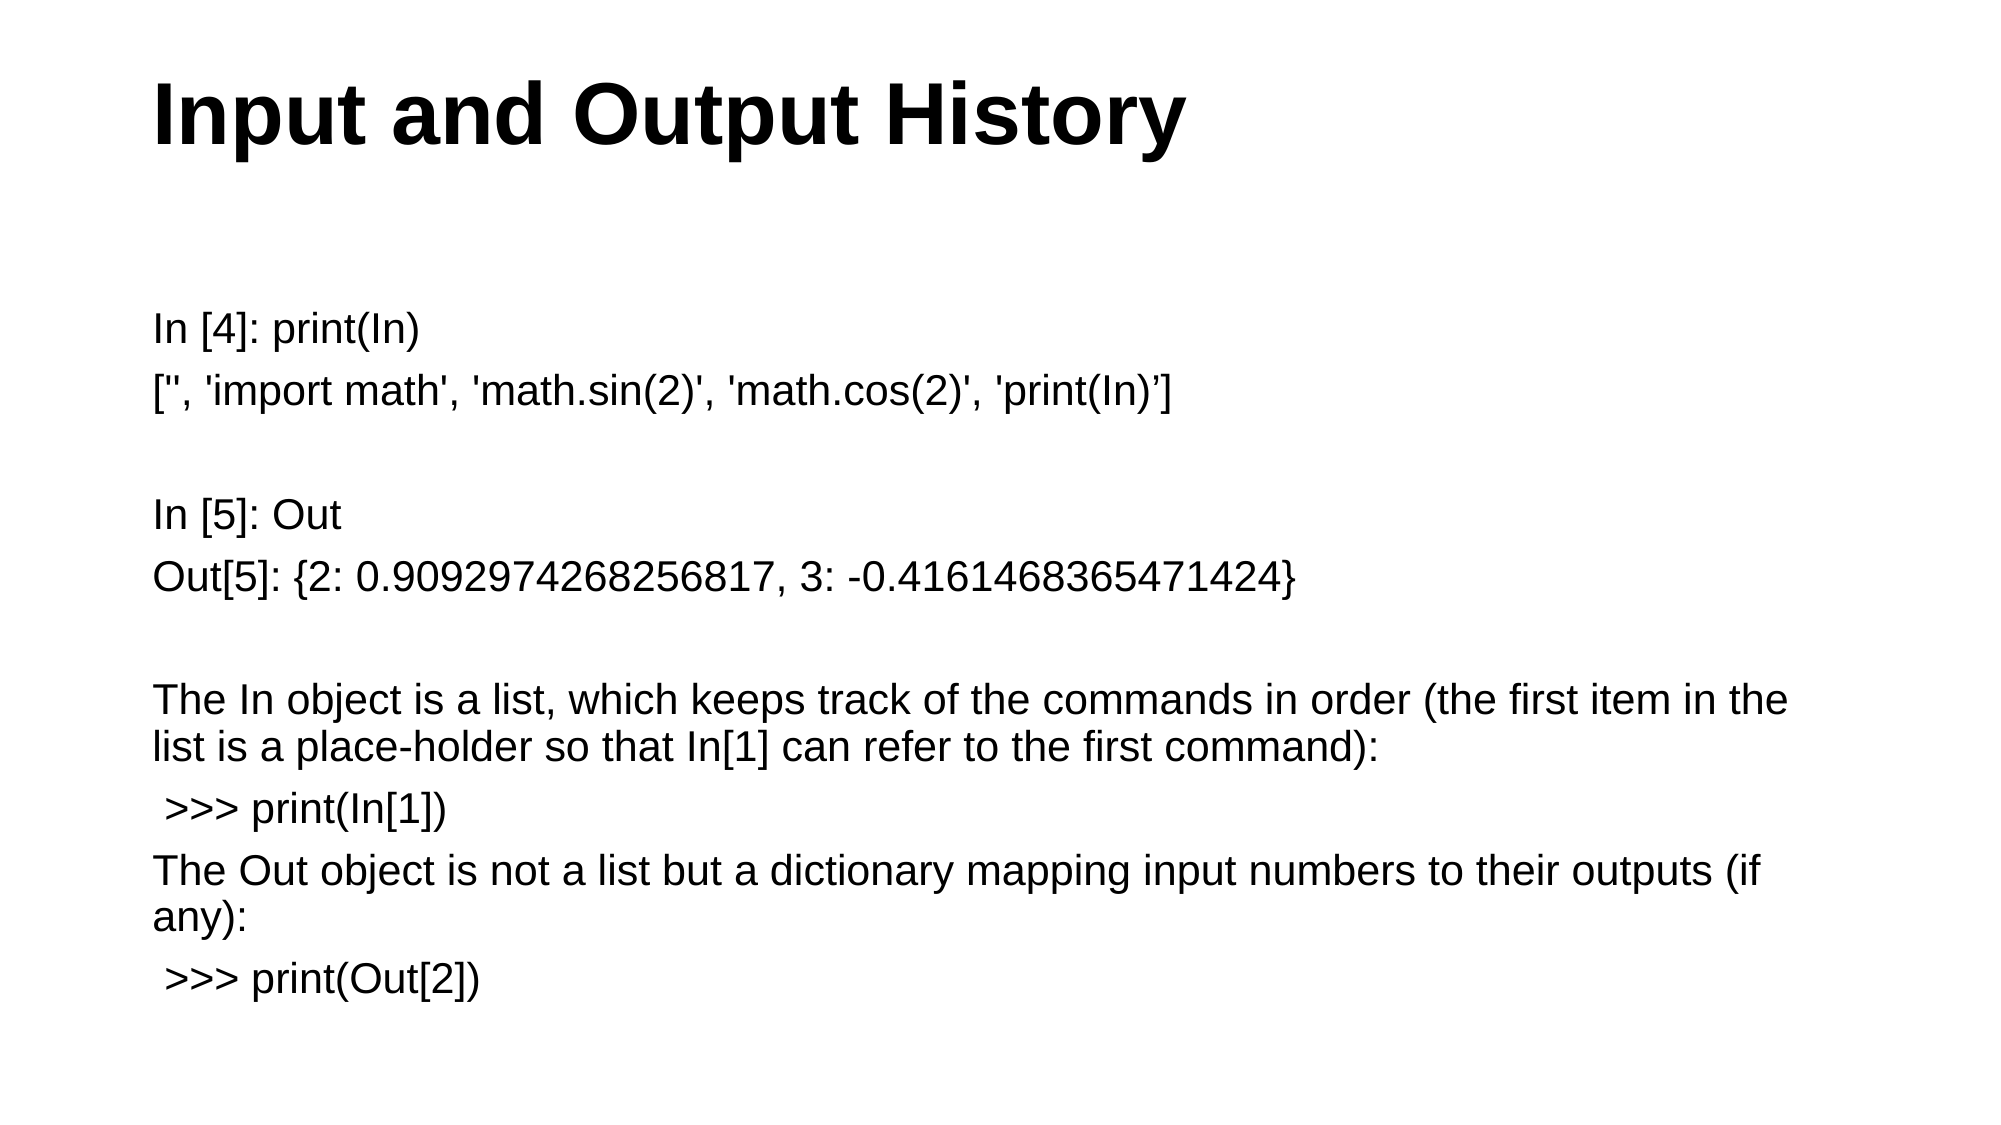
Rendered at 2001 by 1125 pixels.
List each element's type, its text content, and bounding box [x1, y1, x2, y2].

title Input and Output History [137, 59, 1863, 278]
list In [4]: print(In) ['', 'import math', 'math.sin(2)', 'math.cos(2)', 'print(In)’] In [5]: Out Out[5]: {2: 0.9092974268256817, 3: -0.4161468365471424} The In object is a list, which keeps track of the commands in order (the first item in the list is a place-holder so that In[1] can refer to the first command): >>> print(In[1]) The Out object is not a list but a dictionary mapping input numbers to their outputs (if any): >>> print(Out[2]) [137, 299, 1863, 1014]
